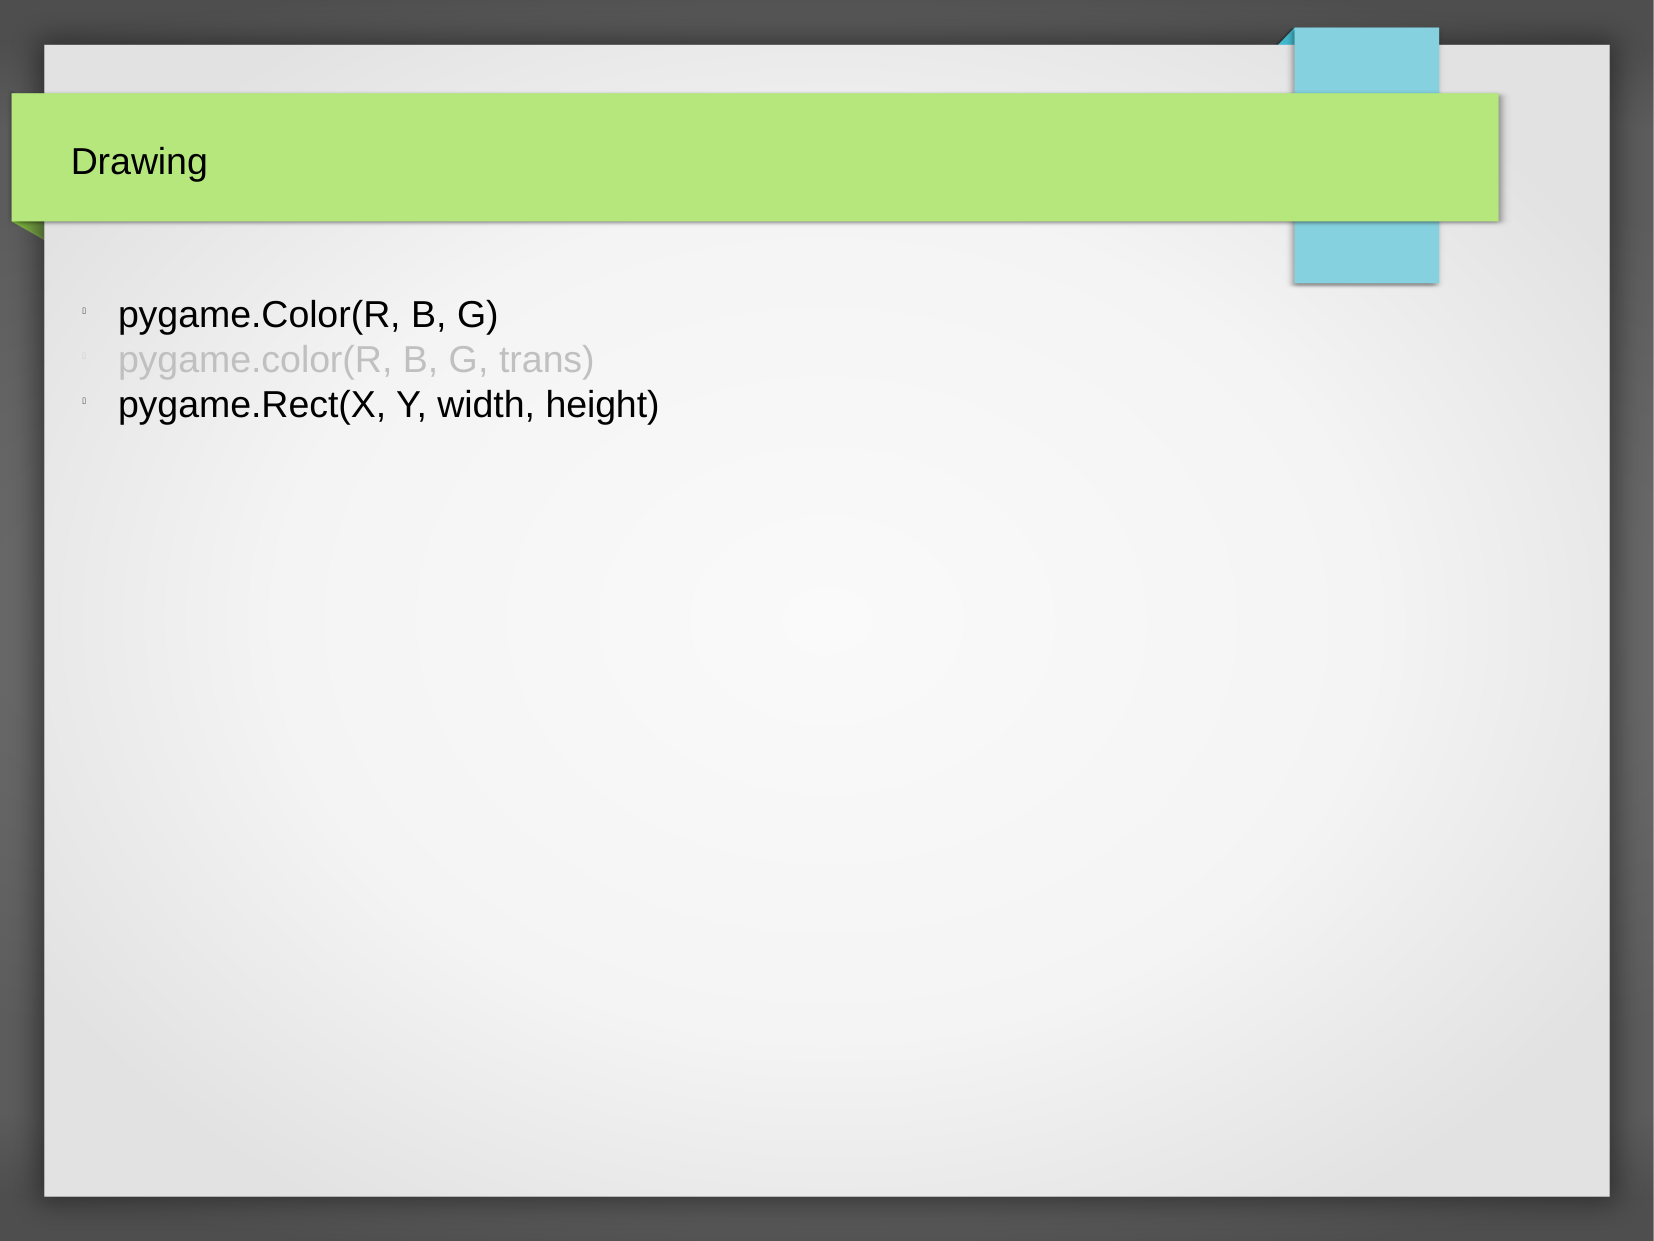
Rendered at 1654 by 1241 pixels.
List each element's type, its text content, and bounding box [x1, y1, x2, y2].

text_box pygame.Color(R, B, G) pygame.color(R, B, G, trans) pygame.Rect(X, Y, width, height) [82, 290, 1571, 1010]
picture [0, 0, 1654, 1241]
text_box Drawing [70, 106, 1229, 213]
